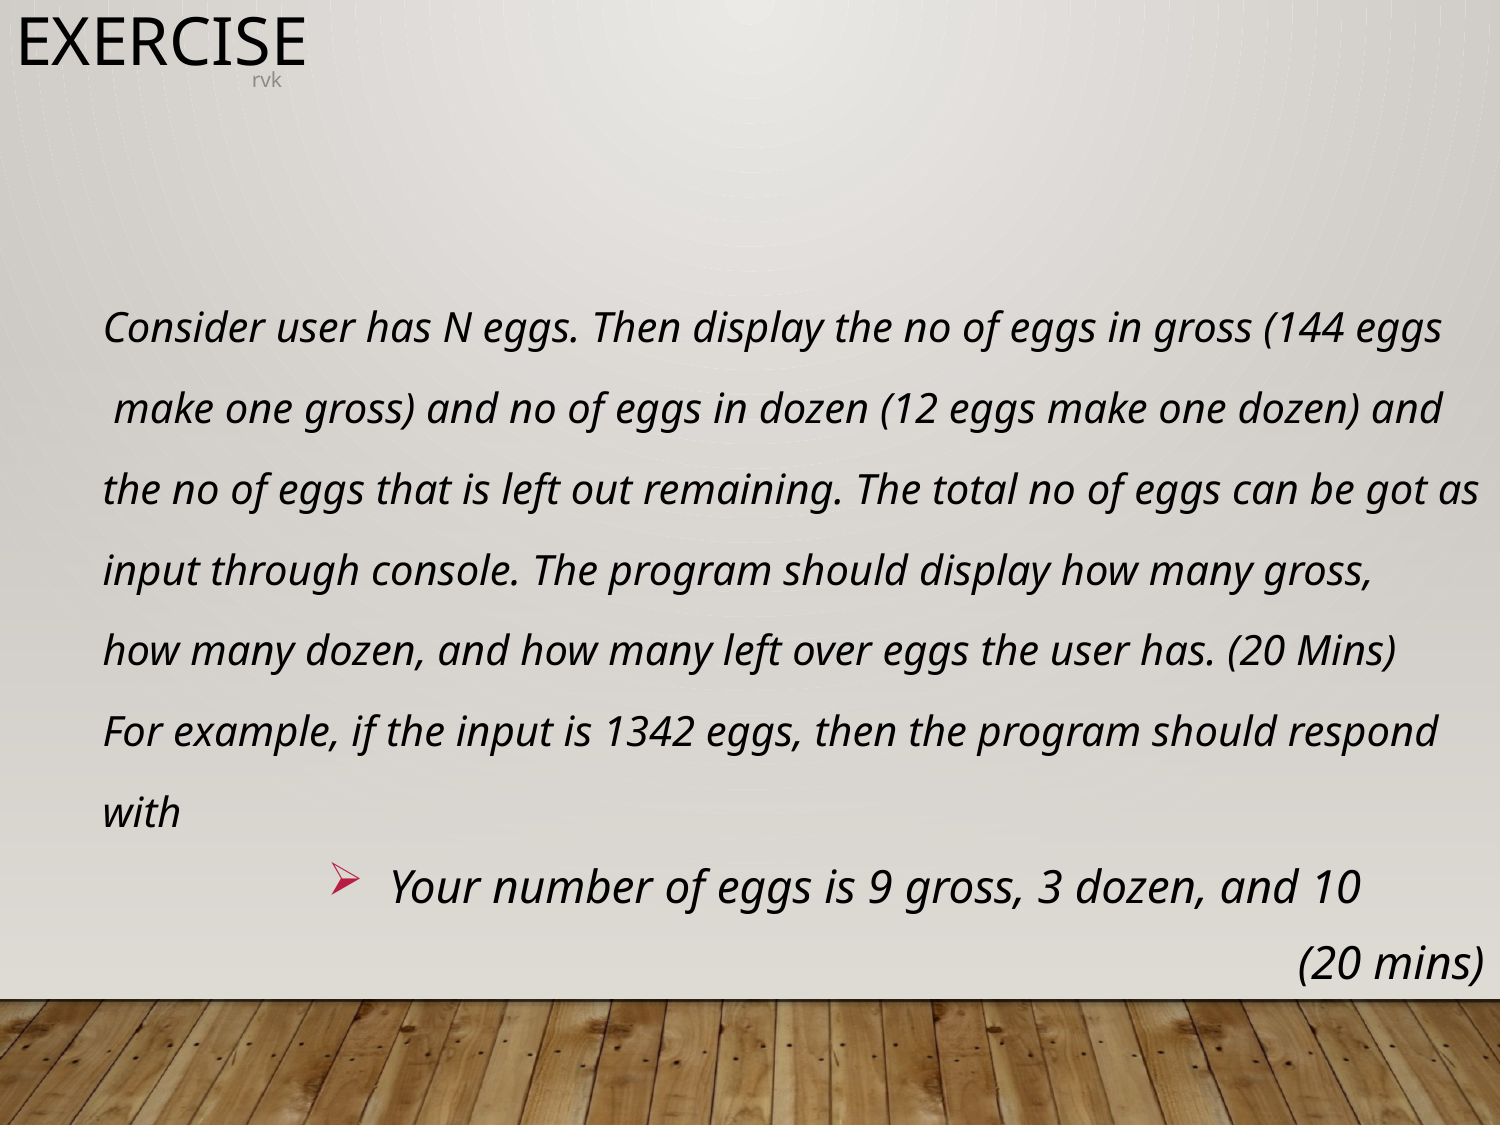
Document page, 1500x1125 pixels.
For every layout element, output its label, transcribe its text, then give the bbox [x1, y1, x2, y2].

picture [0, 999, 1500, 1125]
footer rvk [236, 54, 899, 105]
title Exercise [0, 0, 1350, 138]
list Consider user has N eggs. Then display the no of eggs in gross (144 eggs make one gross) and no of eggs in dozen (12 eggs make one dozen) and the no of eggs that is left out remaining. The total no of eggs can be got as input through console. The program should display how many gross, how many dozen, and how many left over eggs the user has. (20 Mins) For example, if the input is 1342 eggs, then the program should respond with Your number of eggs is 9 gross, 3 dozen, and 10 (20 mins) [87, 212, 1500, 1038]
